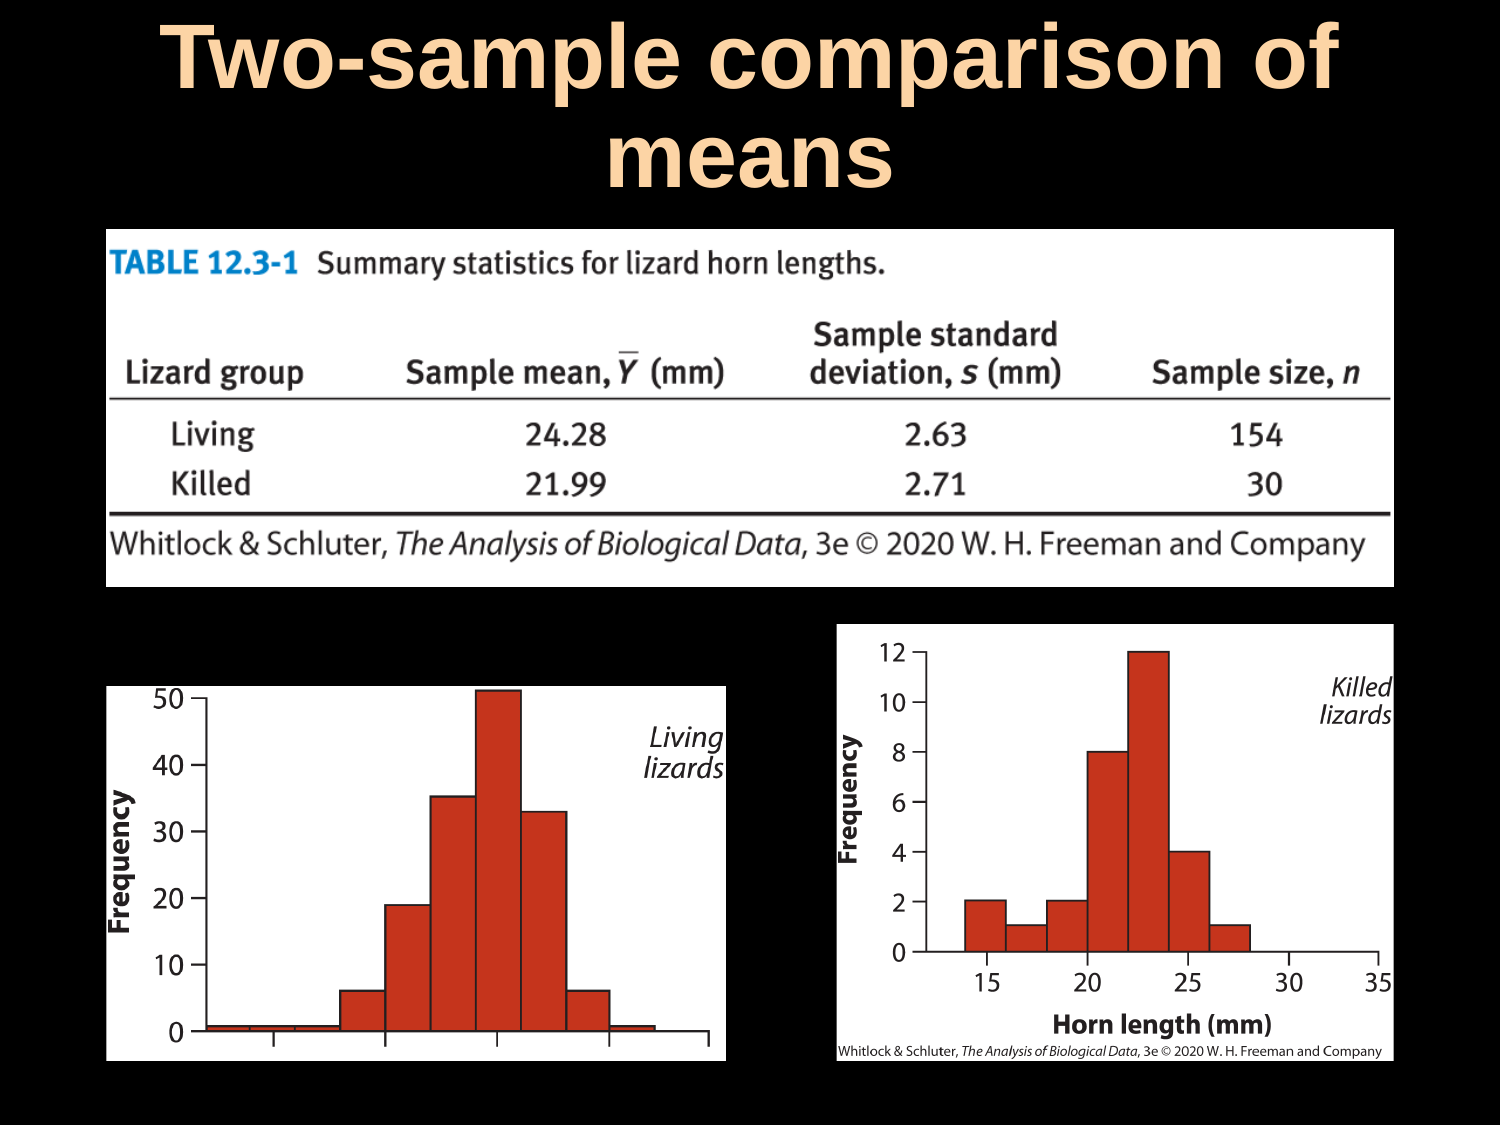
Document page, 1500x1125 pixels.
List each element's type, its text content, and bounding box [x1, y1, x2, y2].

title Two-sample comparison of means [0, 0, 1500, 218]
picture [836, 624, 1394, 1061]
picture [106, 229, 1394, 587]
picture [106, 686, 726, 1061]
